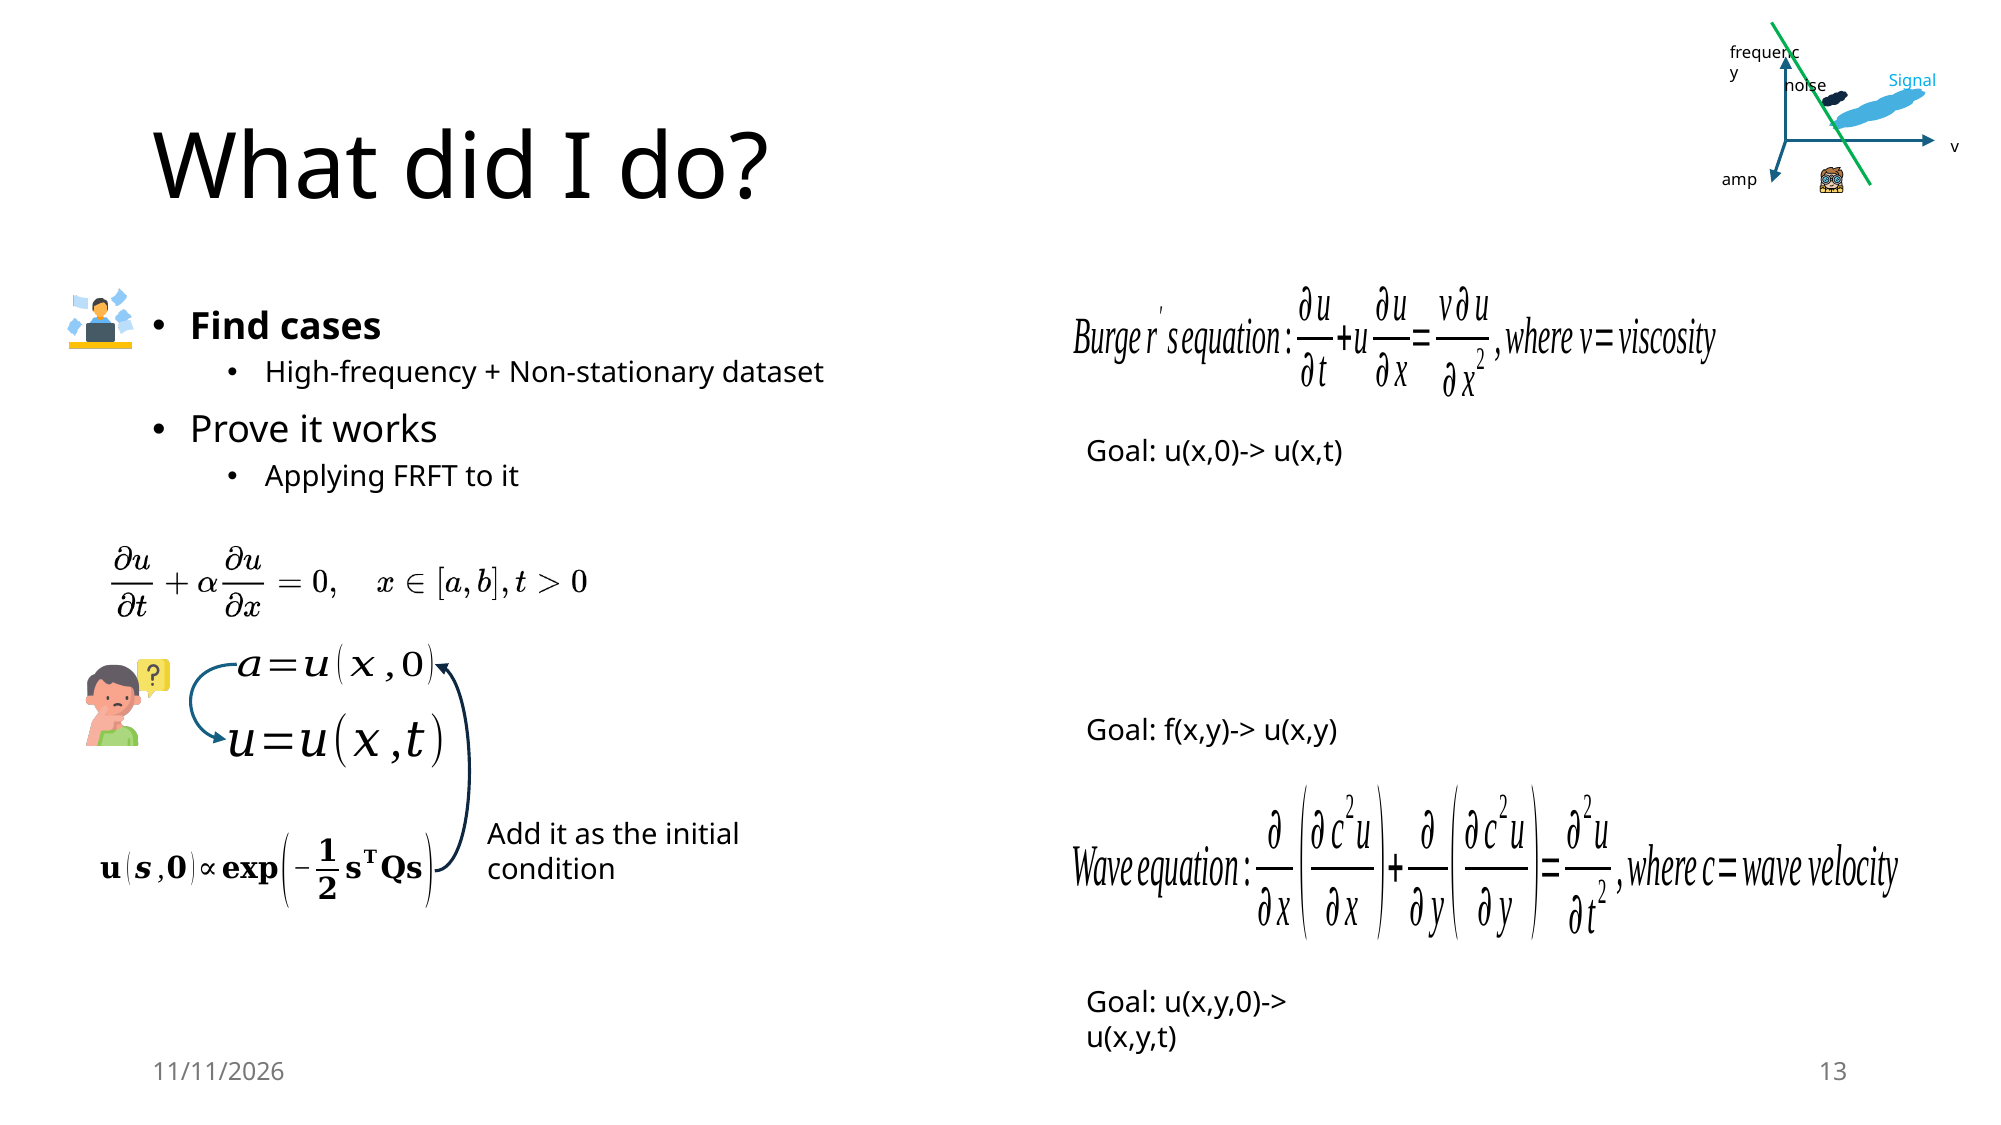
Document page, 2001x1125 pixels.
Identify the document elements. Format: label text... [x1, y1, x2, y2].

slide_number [137, 1042, 588, 1103]
text_box Goal: u(x,0)-> u(x,t) [1071, 425, 1363, 475]
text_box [1706, 21, 1966, 198]
picture [83, 528, 588, 624]
picture [62, 280, 138, 356]
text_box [225, 663, 238, 740]
picture [83, 659, 171, 747]
text_box Add it as the initial condition [472, 808, 864, 893]
text_box Goal: u(x,y,0)-> u(x,y,t) [1071, 975, 1378, 1061]
slide_number 13 [1412, 1042, 1863, 1103]
list Find cases High-frequency + Non-stationary dataset Prove it works Applying FRFT to it [137, 299, 1863, 1014]
text_box Goal: f(x,y)-> u(x,y) [1071, 704, 1363, 755]
title What did I do? [137, 59, 1863, 278]
